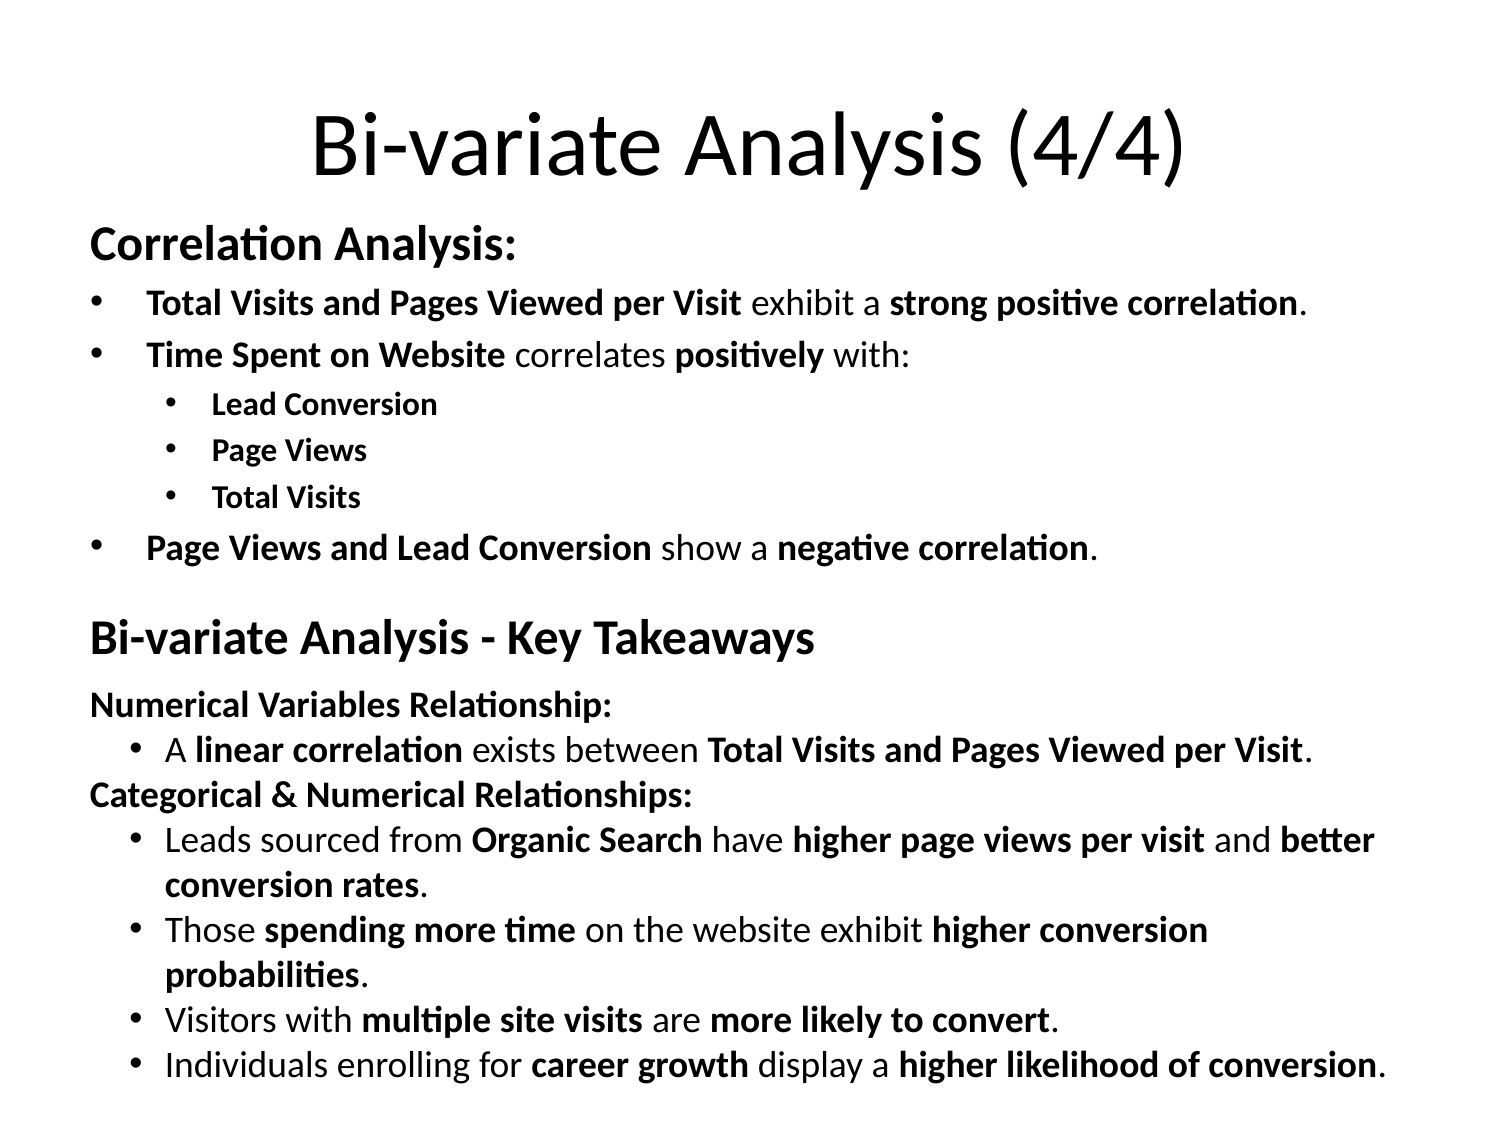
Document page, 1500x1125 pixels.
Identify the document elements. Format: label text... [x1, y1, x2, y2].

text_box Numerical Variables Relationship: A linear correlation exists between Total Visits and Pages Viewed per Visit. Categorical & Numerical Relationships: Leads sourced from Organic Search have higher page views per visit and better conversion rates. Those spending more time on the website exhibit higher conversion probabilities. Visitors with multiple site visits are more likely to convert. Individuals enrolling for career growth display a higher likelihood of conversion. [74, 672, 1425, 1125]
list Correlation Analysis: Total Visits and Pages Viewed per Visit exhibit a strong positive correlation. Time Spent on Website correlates positively with: Lead Conversion Page Views Total Visits Page Views and Lead Conversion show a negative correlation. [75, 202, 1425, 672]
text_box Bi-variate Analysis - Key Takeaways [75, 596, 1015, 672]
title Bi-variate Analysis (4/4) [75, 45, 1425, 202]
